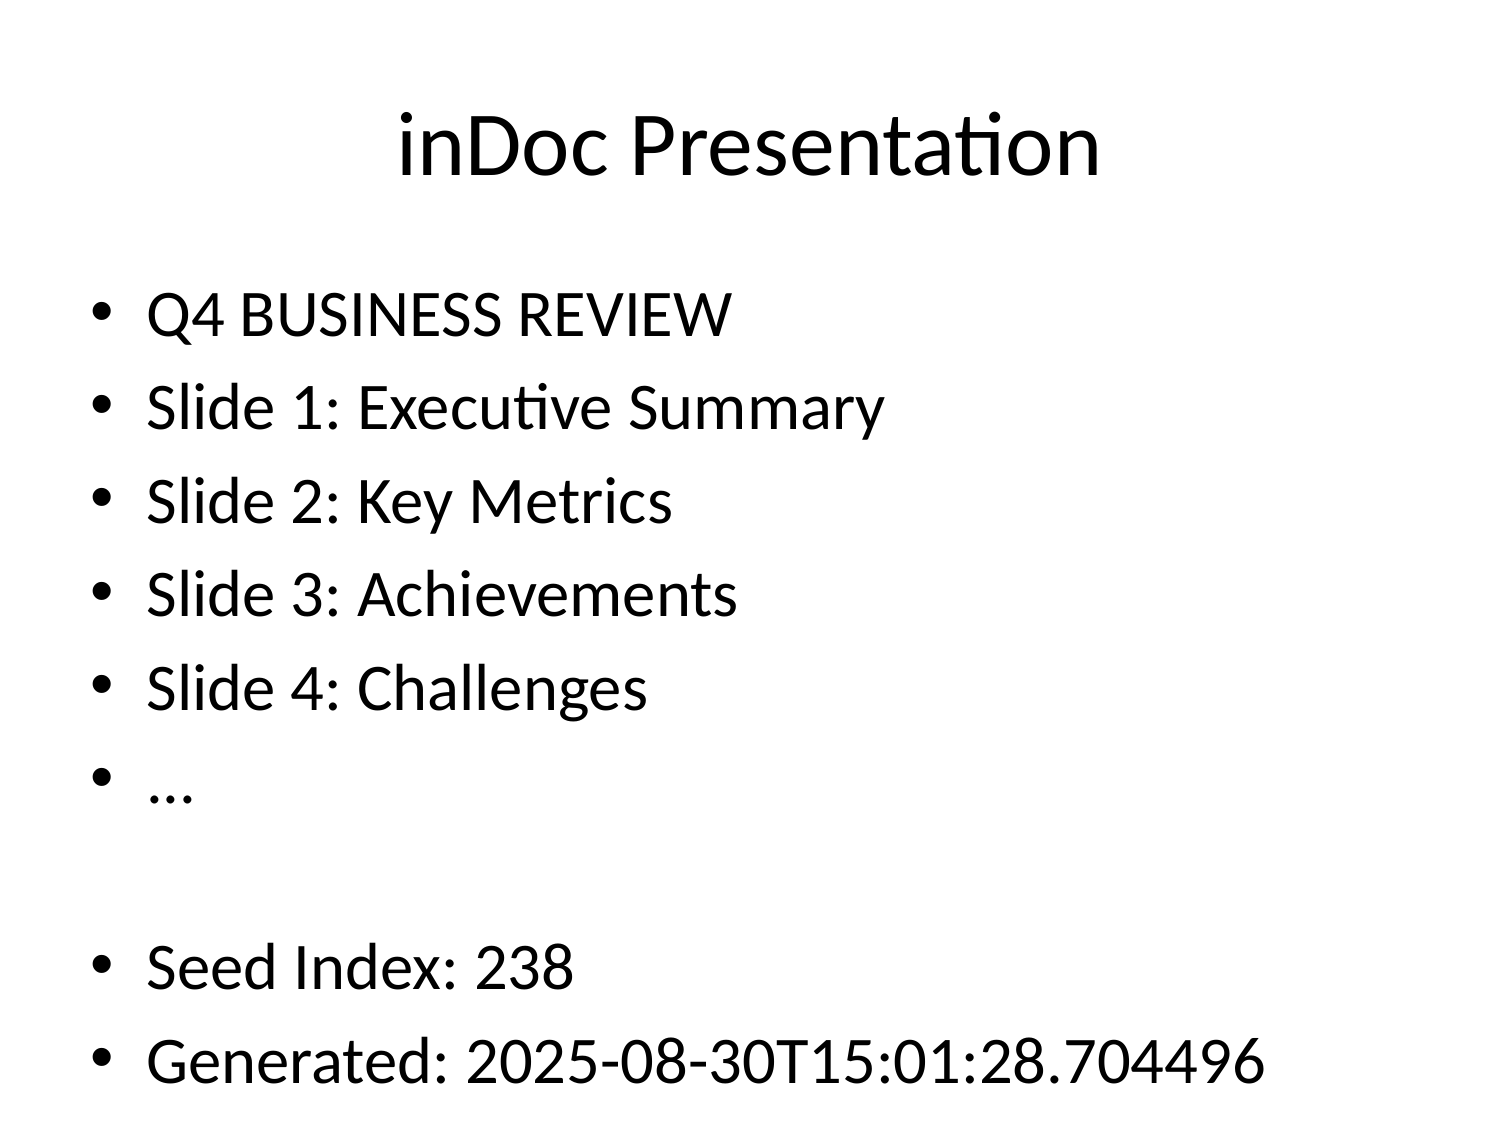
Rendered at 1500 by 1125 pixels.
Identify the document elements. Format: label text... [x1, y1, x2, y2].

title inDoc Presentation [75, 45, 1425, 233]
list Q4 BUSINESS REVIEW Slide 1: Executive Summary Slide 2: Key Metrics Slide 3: Achievements Slide 4: Challenges ... Seed Index: 238 Generated: 2025-08-30T15:01:28.704496 [75, 262, 1425, 1005]
